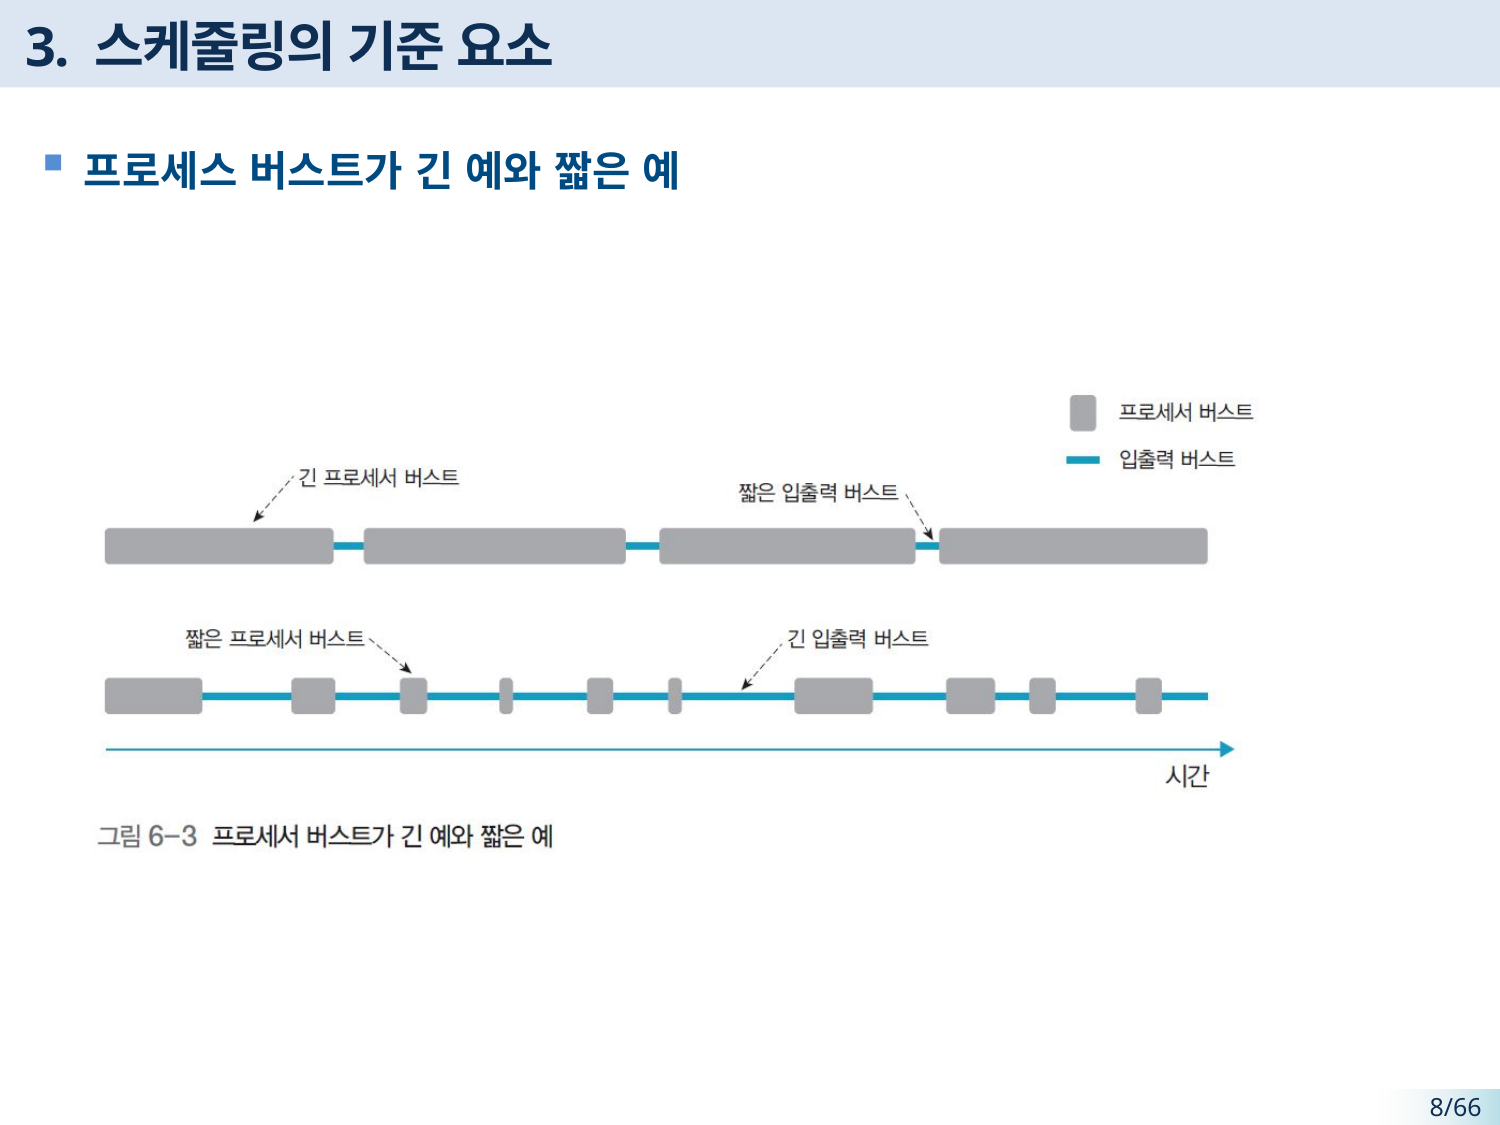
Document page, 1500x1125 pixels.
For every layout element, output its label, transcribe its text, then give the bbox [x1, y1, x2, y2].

list 프로세스 버스트가 긴 예와 짧은 예 [10, 126, 1481, 1057]
picture [92, 380, 1267, 856]
title 3. 스케줄링의 기준 요소 [10, 5, 1288, 84]
